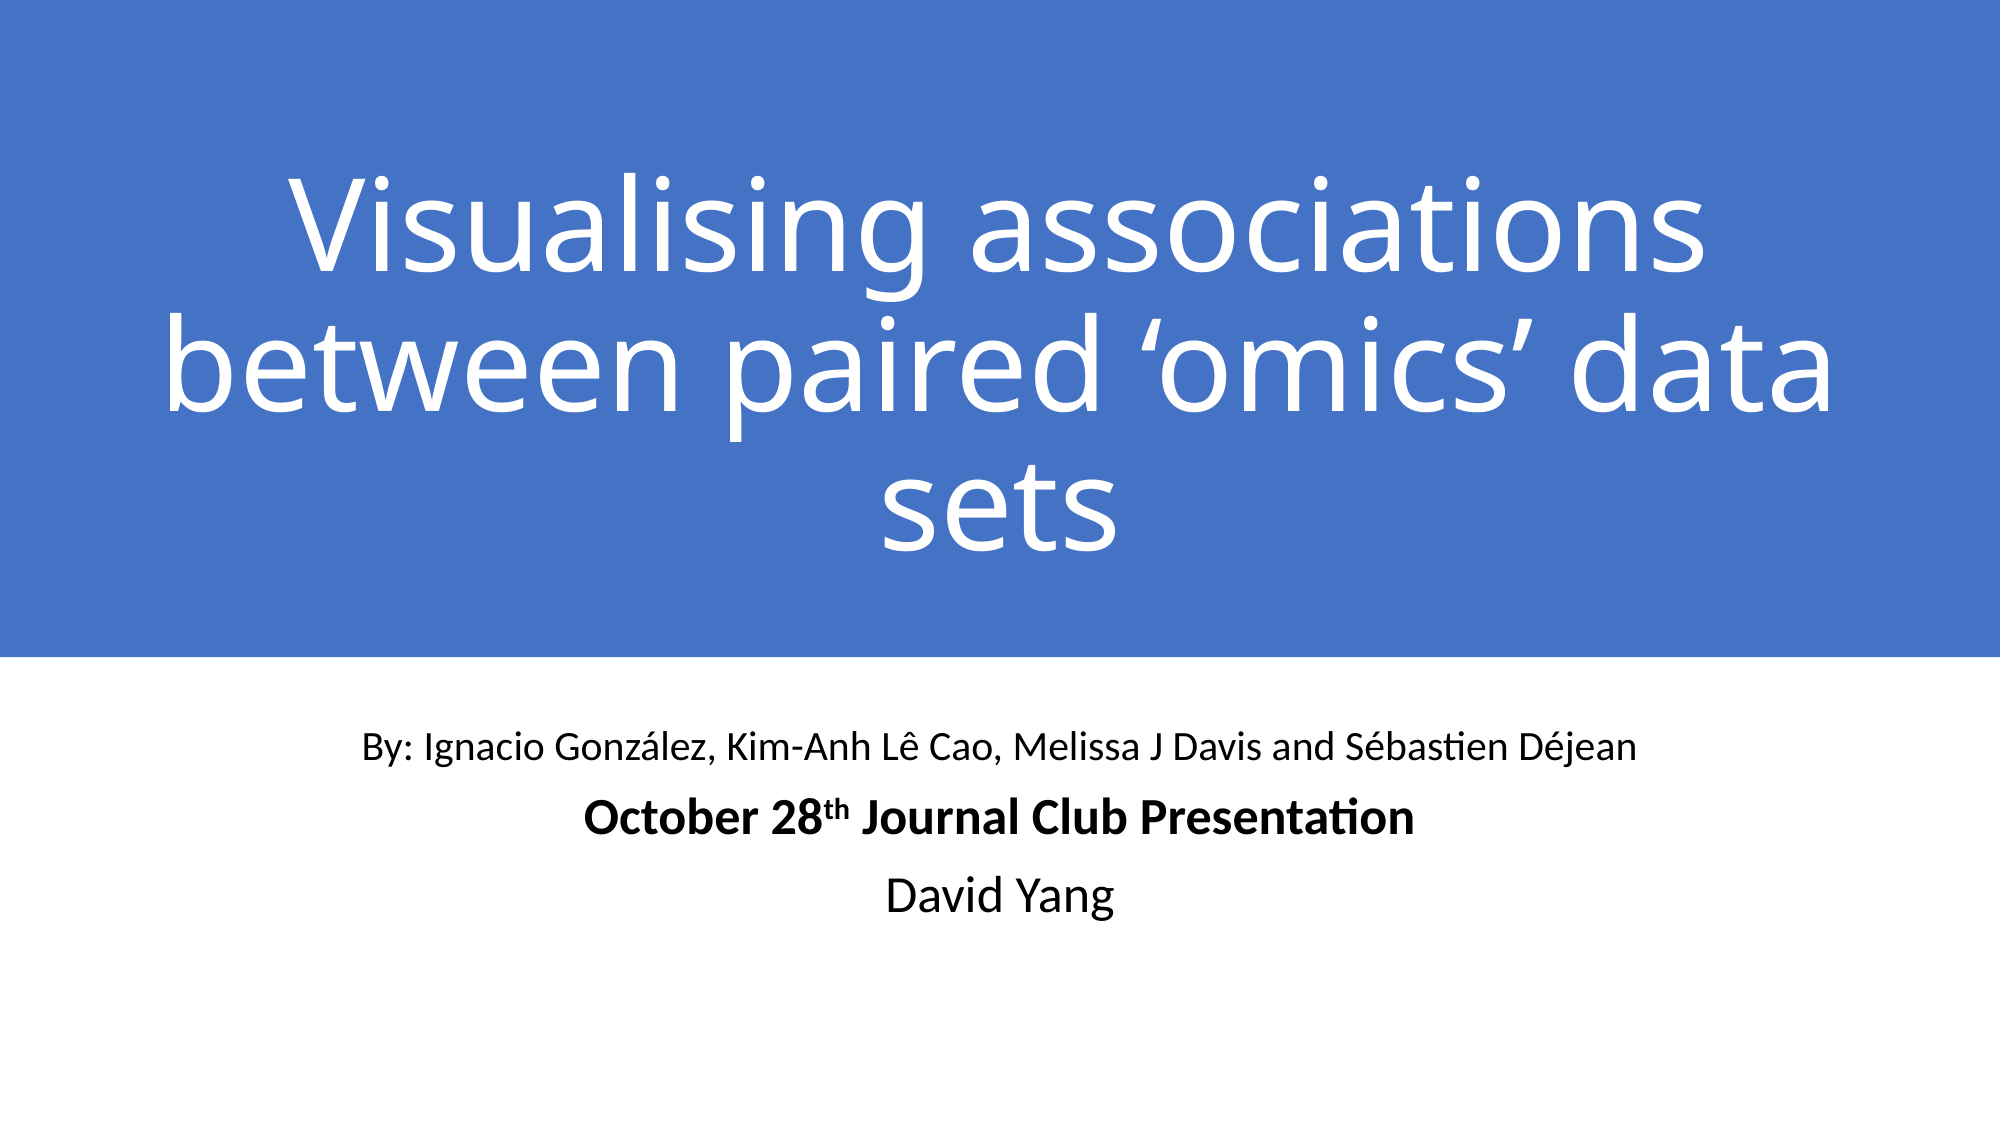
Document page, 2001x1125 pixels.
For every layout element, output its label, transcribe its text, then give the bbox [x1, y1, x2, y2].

subtitle By: Ignacio González, Kim-Anh Lê Cao, Melissa J Davis and Sébastien Déjean October 28th Journal Club Presentation David Yang [137, 716, 1863, 945]
title Visualising associations between paired ‘omics’ data sets [137, 149, 1863, 587]
text_box [0, 0, 2000, 658]
